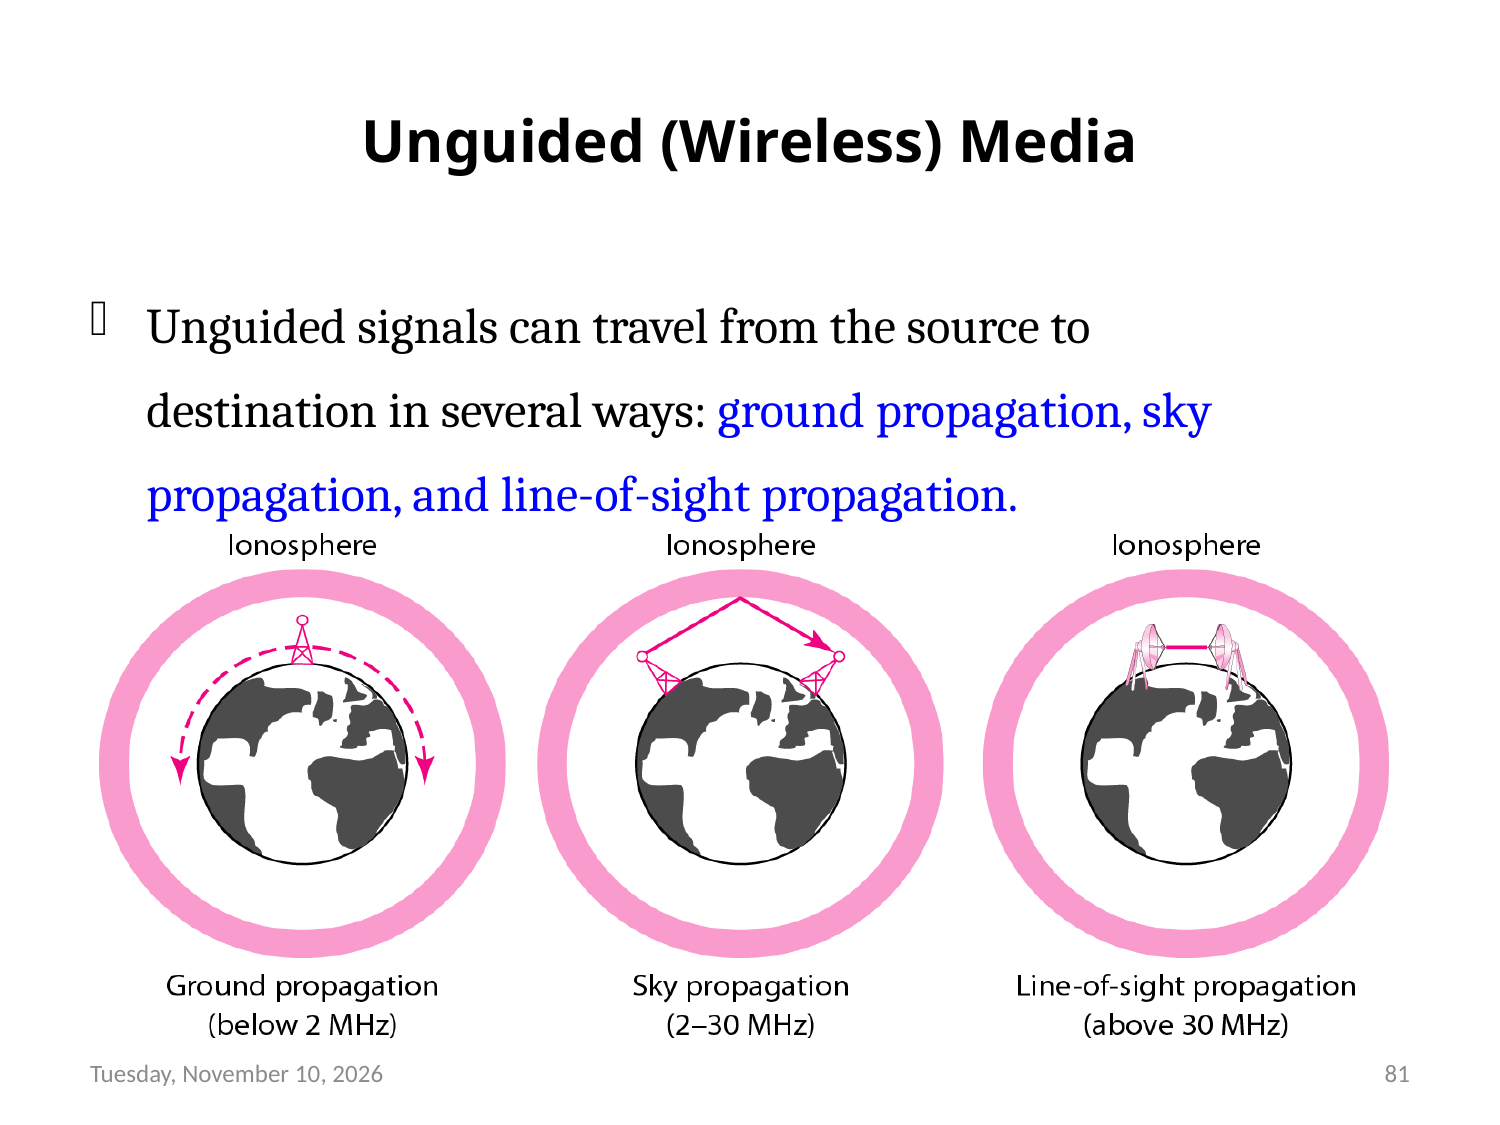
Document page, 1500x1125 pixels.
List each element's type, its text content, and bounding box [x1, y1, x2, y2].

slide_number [75, 1042, 425, 1103]
slide_number 81 [1074, 1042, 1425, 1103]
title Unguided (Wireless) Media [75, 45, 1425, 233]
list Unguided signals can travel from the source to destination in several ways: ground propagation, sky propagation, and line-of-sight propagation. [75, 262, 1332, 915]
picture [98, 529, 1390, 1043]
